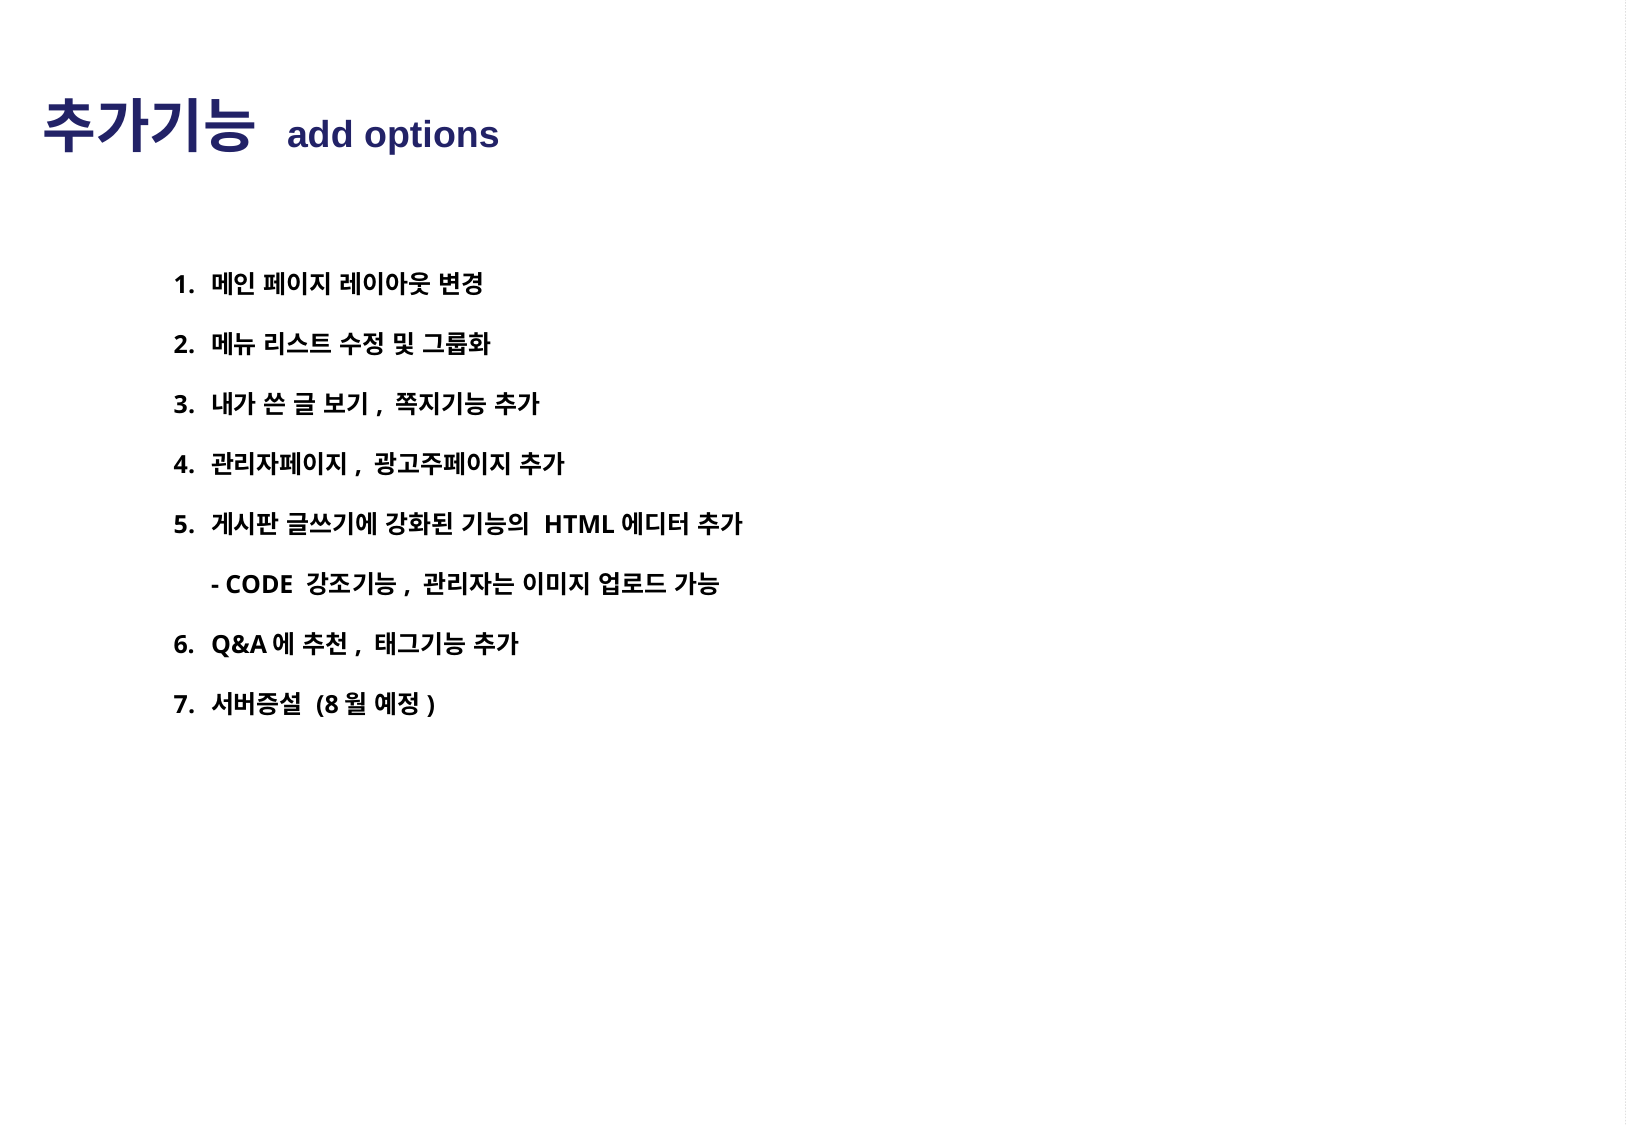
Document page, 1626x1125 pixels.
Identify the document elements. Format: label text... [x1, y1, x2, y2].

text_box 메인 페이지 레이아웃 변경 메뉴 리스트 수정 및 그룹화 내가 쓴 글 보기, 쪽지기능 추가 관리자페이지, 광고주페이지 추가 게시판 글쓰기에 강화된 기능의 HTML에디터 추가 - CODE 강조기능, 관리자는 이미지 업로드 가능 Q&A에 추천, 태그기능 추가 서버증설 (8월 예정) [158, 231, 759, 726]
text_box 추가기능 add options [28, 82, 516, 167]
